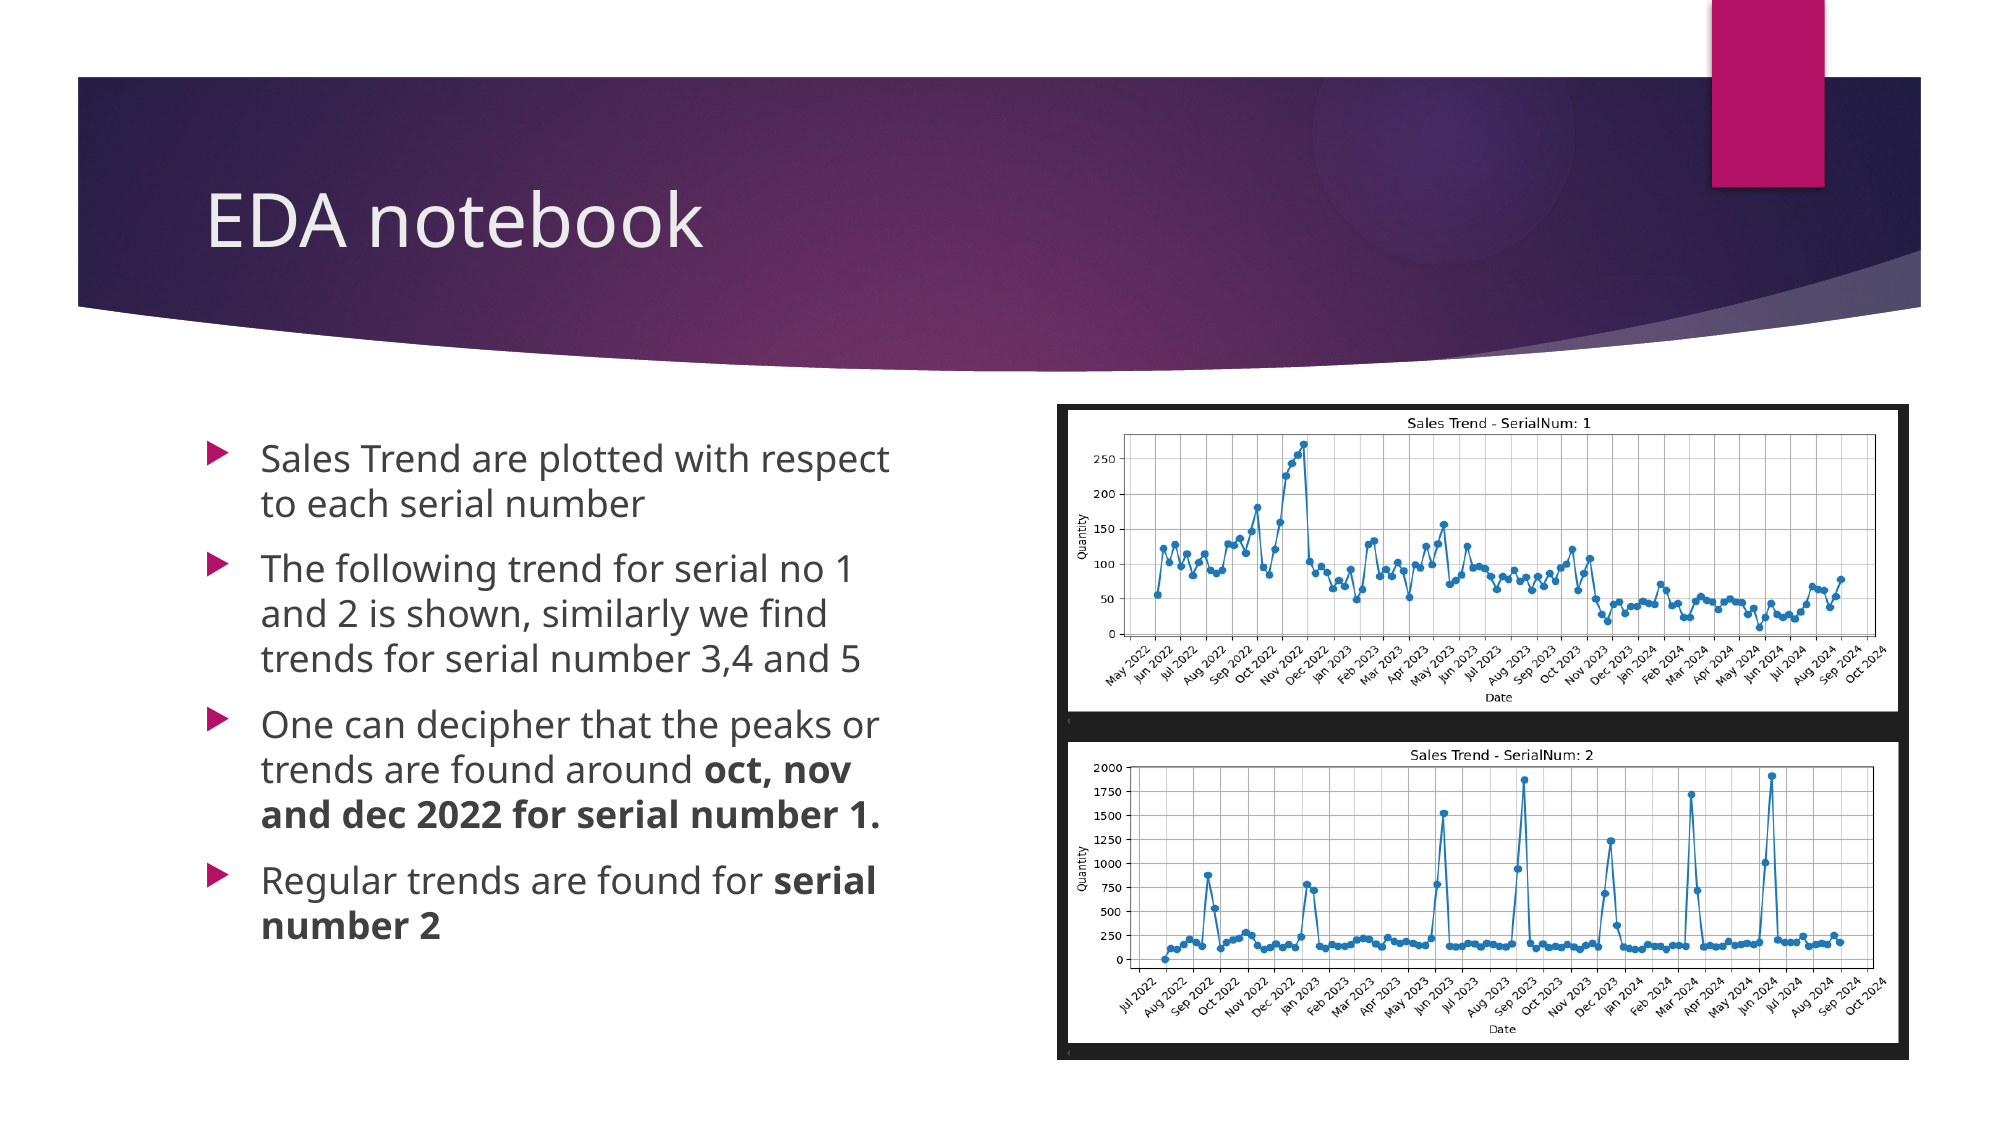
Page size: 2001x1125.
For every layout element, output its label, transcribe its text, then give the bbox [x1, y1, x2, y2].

title EDA notebook [189, 159, 1627, 276]
list Sales Trend are plotted with respect to each serial number The following trend for serial no 1 and 2 is shown, similarly we find trends for serial number 3,4 and 5 One can decipher that the peaks or trends are found around oct, nov and dec 2022 for serial number 1. Regular trends are found for serial number 2 [189, 427, 943, 1060]
picture [1056, 404, 1909, 1060]
